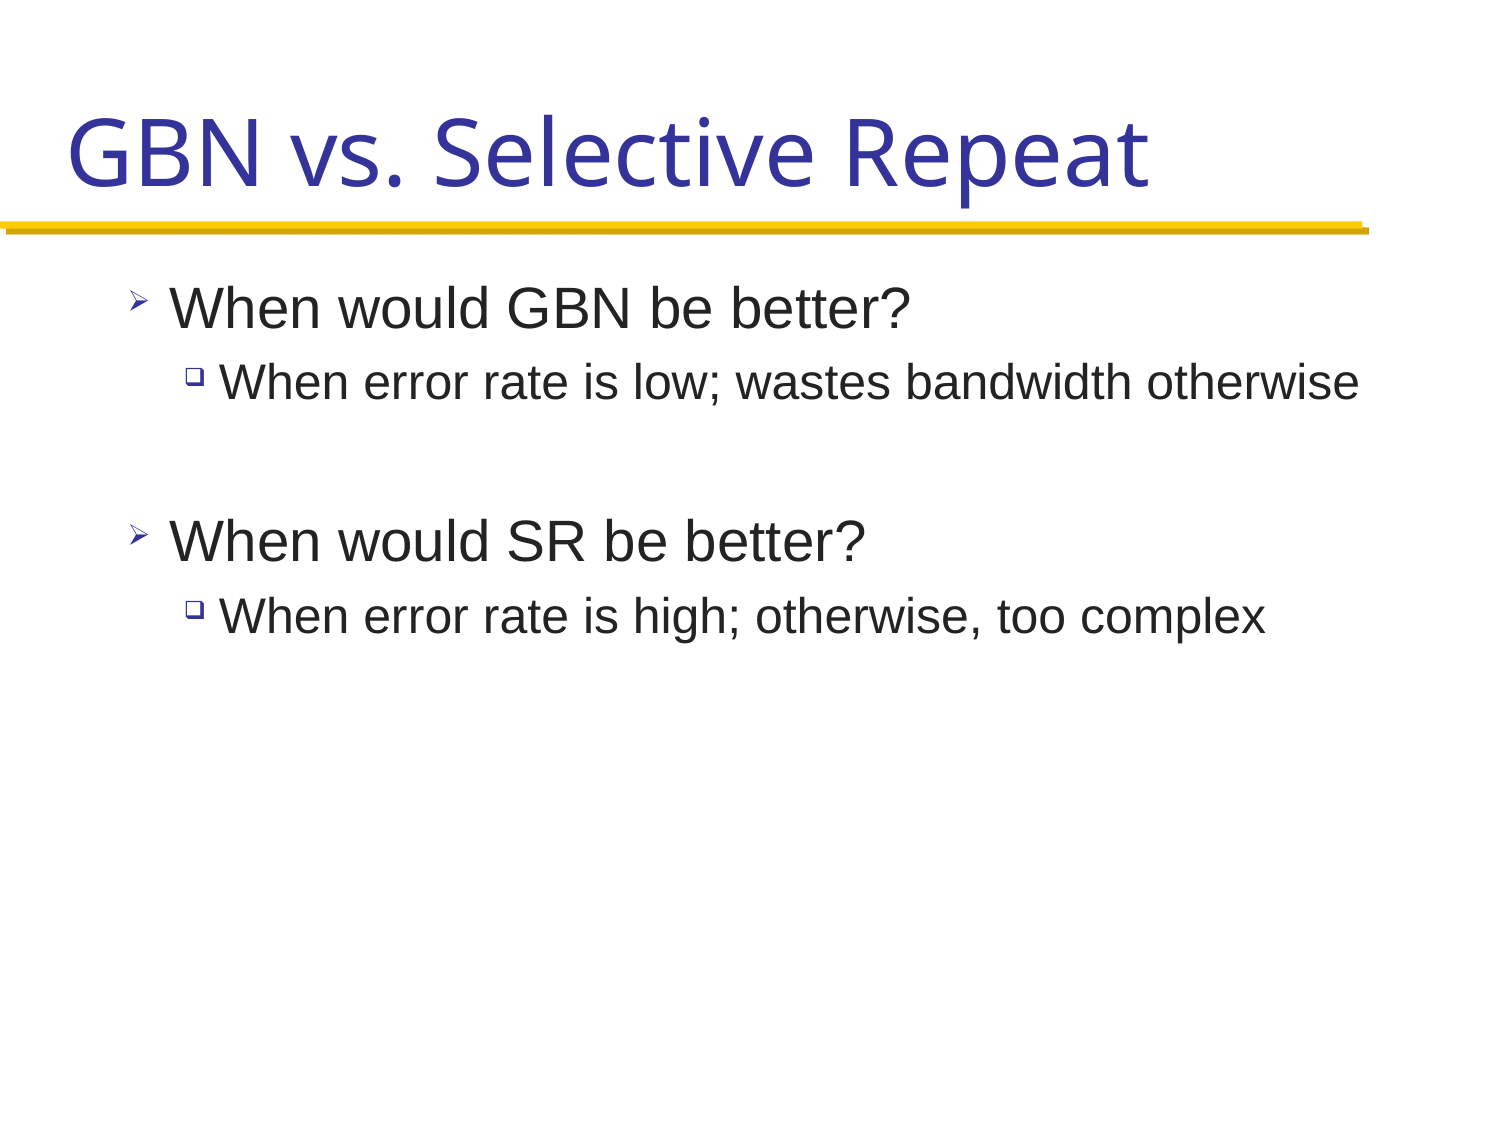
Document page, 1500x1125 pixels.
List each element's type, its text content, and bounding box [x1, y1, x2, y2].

list When would GBN be better? When error rate is low; wastes bandwidth otherwise When would SR be better? When error rate is high; otherwise, too complex [112, 262, 1413, 988]
title GBN vs. Selective Repeat [49, 24, 1451, 213]
